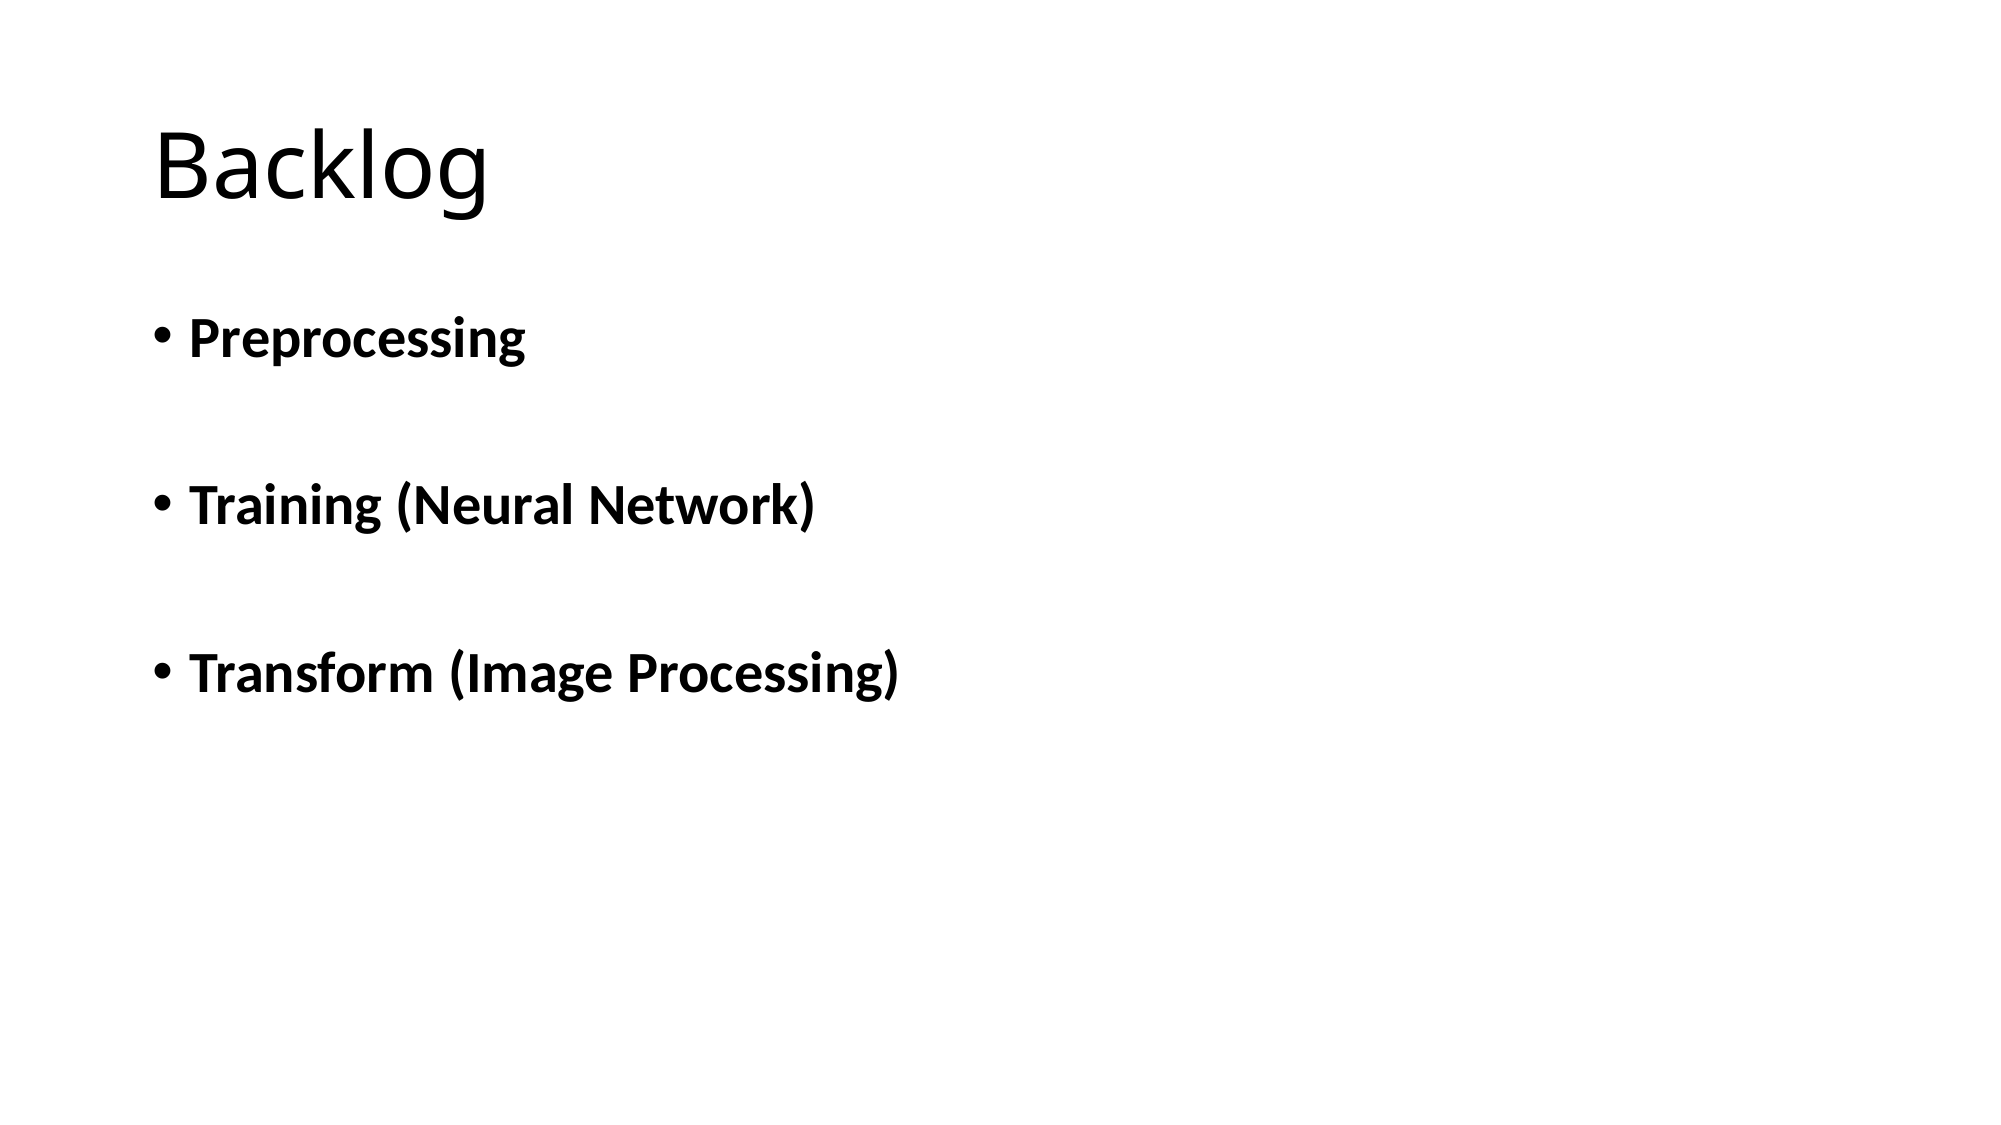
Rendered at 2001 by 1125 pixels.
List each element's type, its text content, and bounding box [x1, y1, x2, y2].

list Preprocessing Training (Neural Network) Transform (Image Processing) [137, 299, 1863, 1014]
title Backlog [137, 59, 1863, 278]
